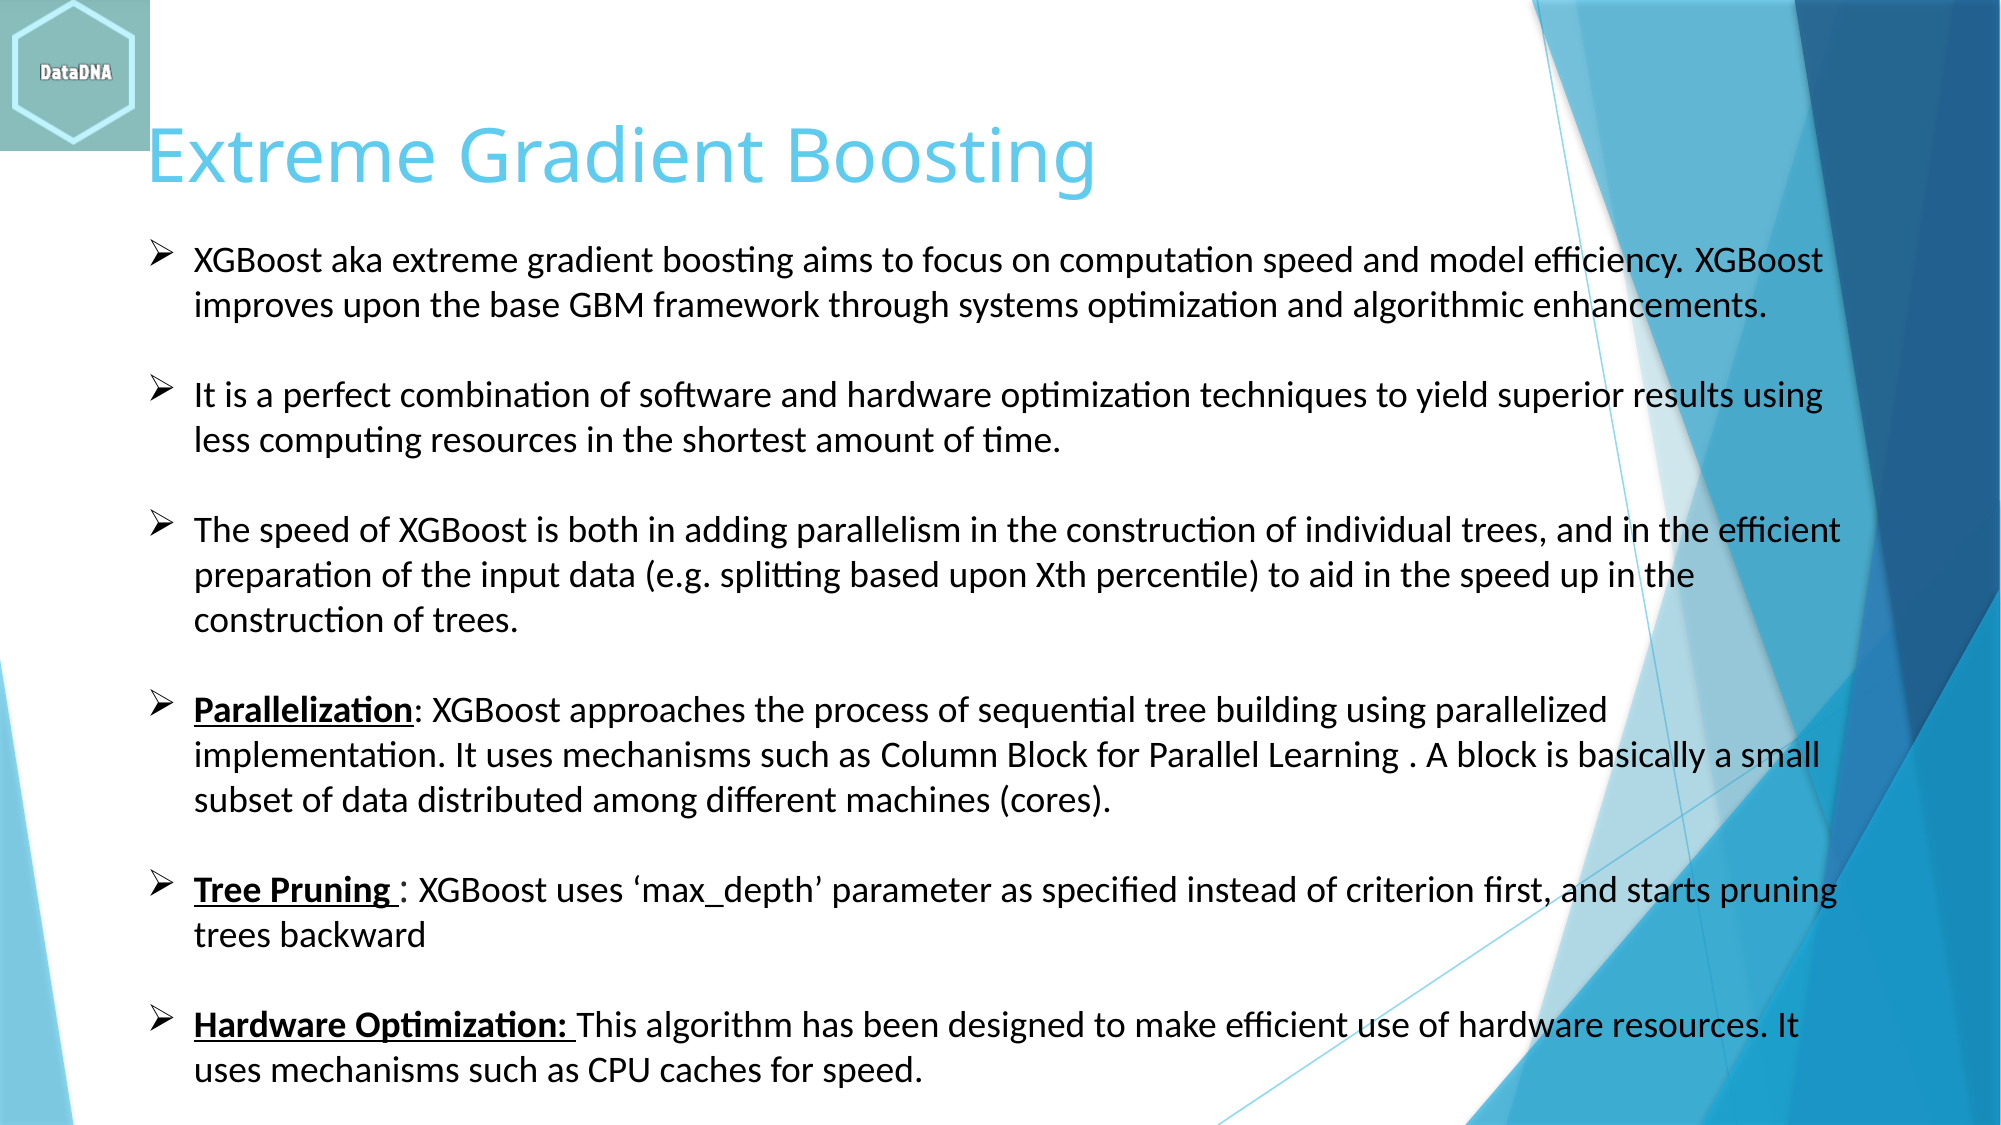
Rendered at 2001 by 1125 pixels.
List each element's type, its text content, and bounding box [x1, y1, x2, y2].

picture [0, 0, 150, 151]
text_box XGBoost aka extreme gradient boosting aims to focus on computation speed and model efficiency. XGBoost improves upon the base GBM framework through systems optimization and algorithmic enhancements. It is a perfect combination of software and hardware optimization techniques to yield superior results using less computing resources in the shortest amount of time. The speed of XGBoost is both in adding parallelism in the construction of individual trees, and in the efficient preparation of the input data (e.g. splitting based upon Xth percentile) to aid in the speed up in the construction of trees. Parallelization: XGBoost approaches the process of sequential tree building using parallelized implementation. It uses mechanisms such as Column Block for Parallel Learning . A block is basically a small subset of data distributed among different machines (cores). Tree Pruning : XGBoost uses ‘max_depth’ parameter as specified instead of criterion first, and starts pruning trees backward Hardware Optimization: This algorithm has been designed to make efficient use of hardware resources. It uses mechanisms such as CPU caches for speed. [132, 227, 1868, 1125]
title Extreme Gradient Boosting [111, 99, 1522, 317]
